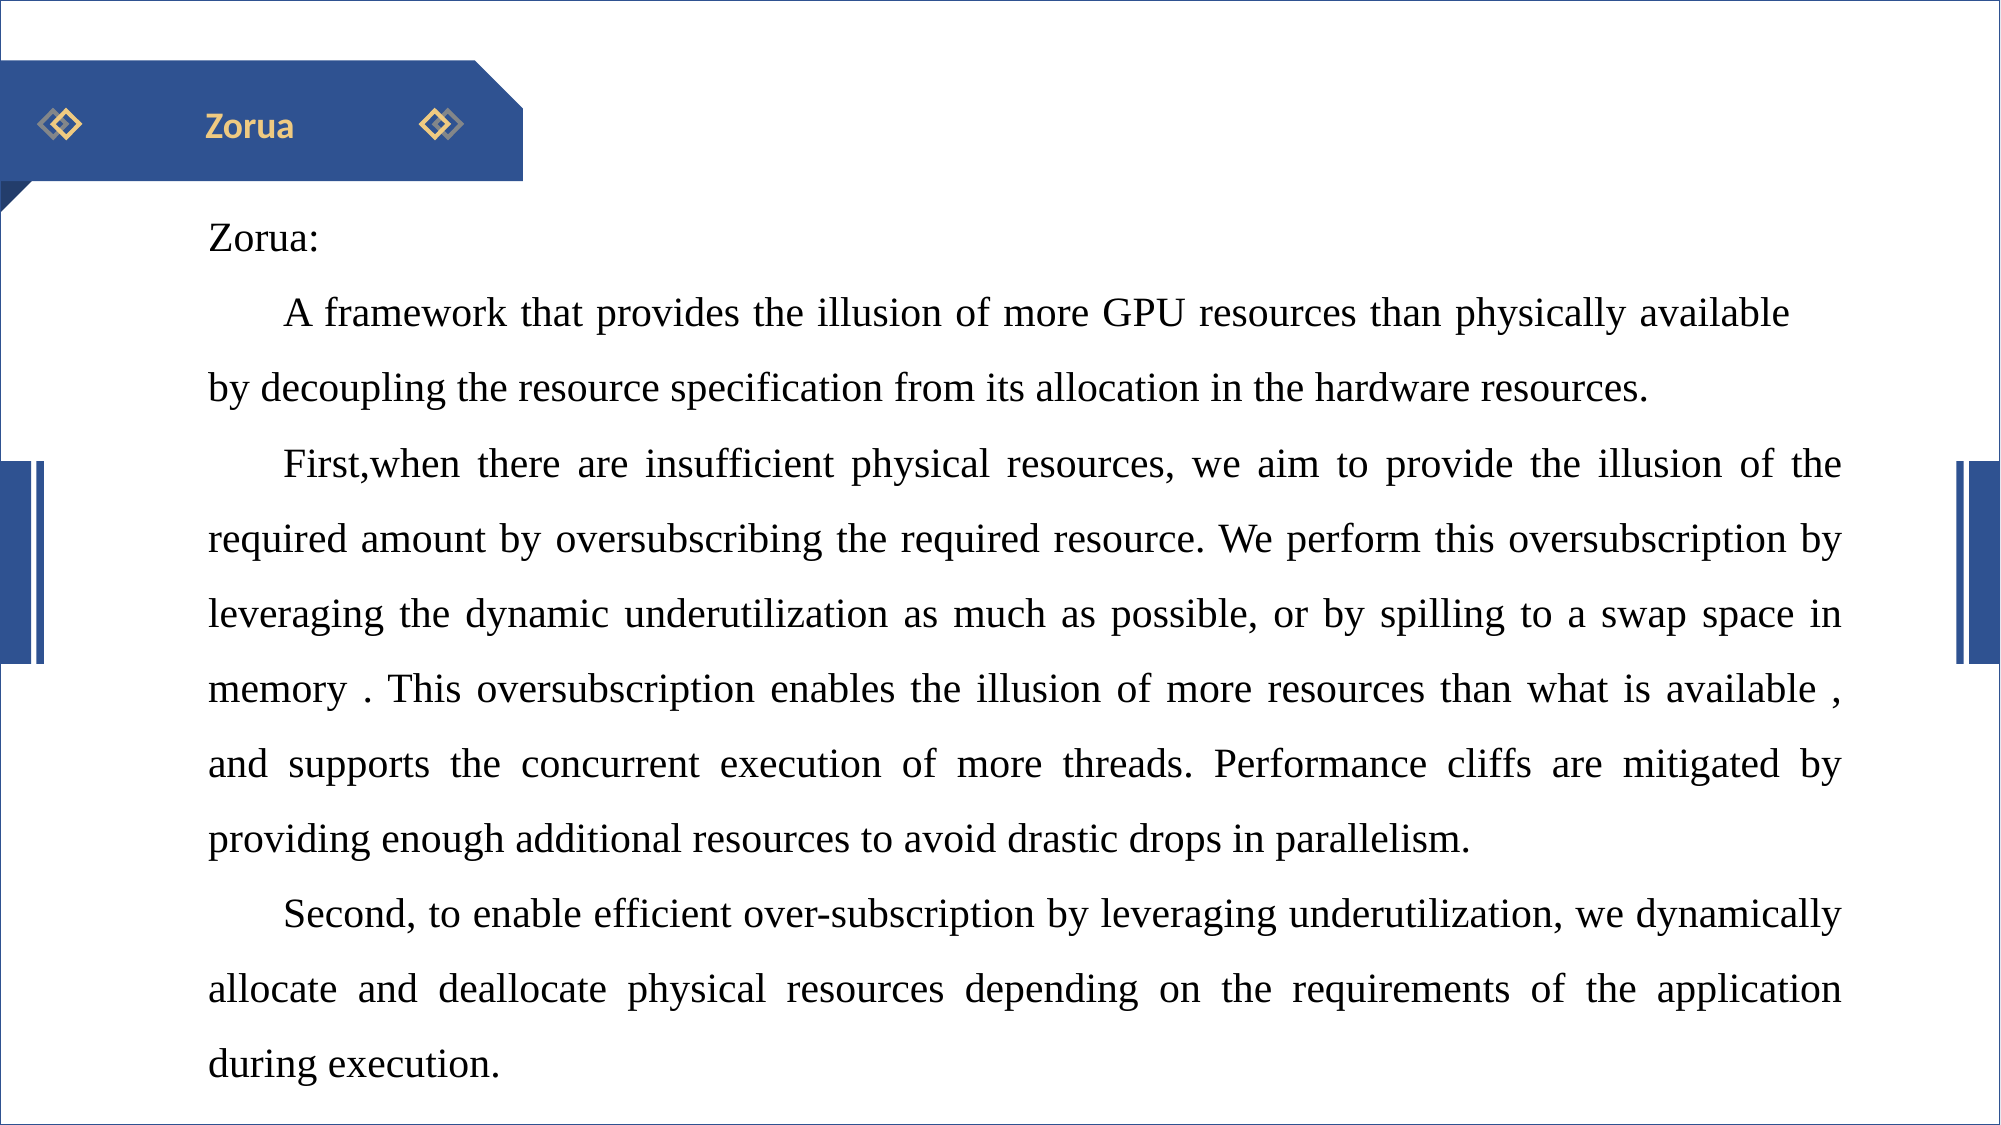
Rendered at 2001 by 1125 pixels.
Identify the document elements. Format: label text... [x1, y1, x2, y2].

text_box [43, 114, 76, 134]
text_box Zorua: A framework that provides the illusion of more GPU resources than physically available by decoupling the resource specification from its allocation in the hardware resources. [193, 202, 1807, 403]
text_box First,when there are insufficient physical resources, we aim to provide the illusion of the required amount by oversubscribing the required resource. We perform this oversubscription by leveraging the dynamic underutilization as much as possible, or by spilling to a swap space in memory . This oversubscription enables the illusion of more resources than what is available , and supports the concurrent execution of more threads. Performance cliffs are mitigated by providing enough additional resources to avoid drastic drops in parallelism. Second, to enable efficient over-subscription by leveraging underutilization, we dynamically allocate and deallocate physical resources depending on the requirements of the application during execution. [193, 403, 1859, 1093]
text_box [425, 114, 458, 134]
text_box Zorua [190, 93, 310, 154]
